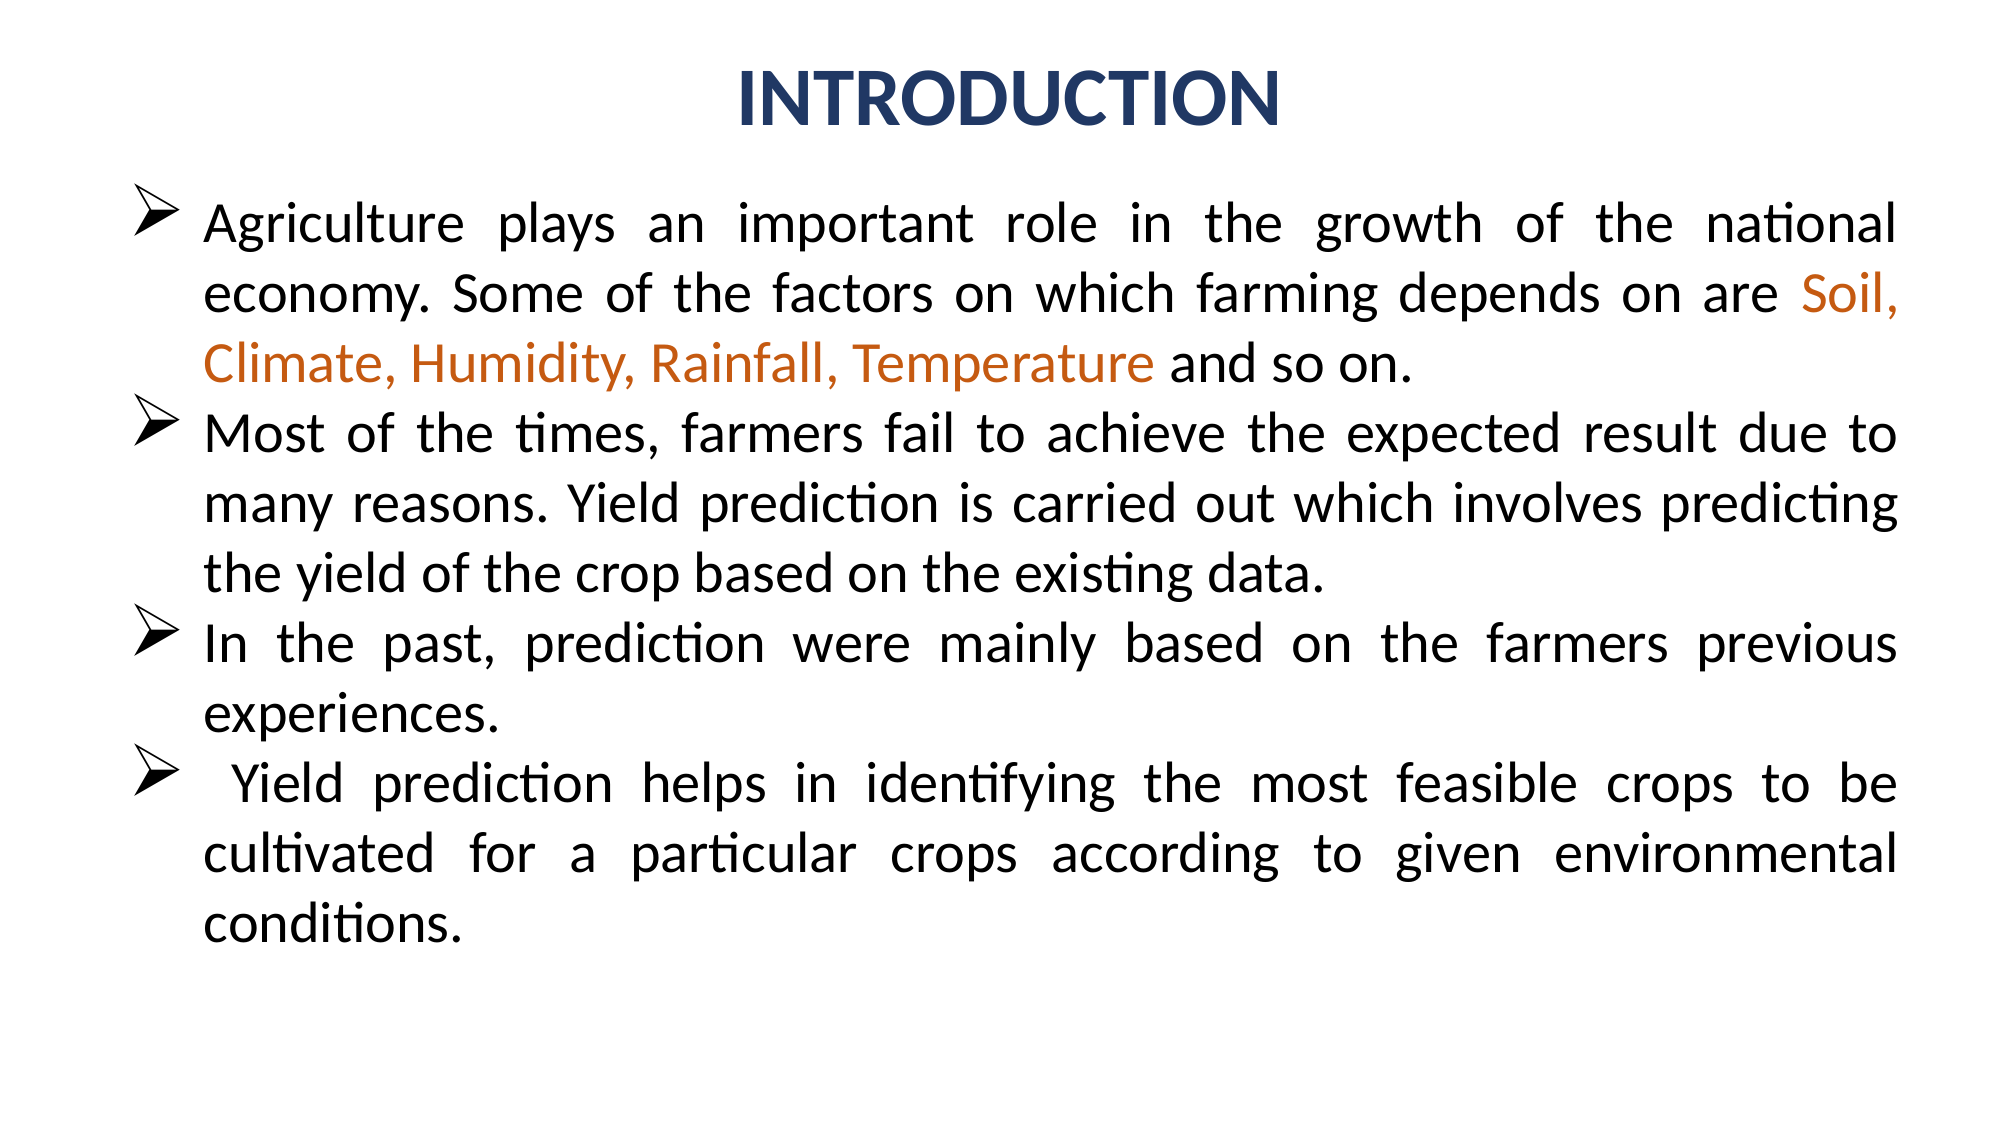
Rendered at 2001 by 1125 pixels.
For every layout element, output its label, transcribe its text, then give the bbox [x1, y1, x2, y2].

text_box Agriculture plays an important role in the growth of the national economy. Some of the factors on which farming depends on are Soil, Climate, Humidity, Rainfall, Temperature and so on. Most of the times, farmers fail to achieve the expected result due to many reasons. Yield prediction is carried out which involves predicting the yield of the crop based on the existing data. In the past, prediction were mainly based on the farmers previous experiences. Yield prediction helps in identifying the most feasible crops to be cultivated for a particular crops according to given environmental conditions. [114, 176, 1915, 962]
text_box INTRODUCTION [133, 0, 1886, 150]
